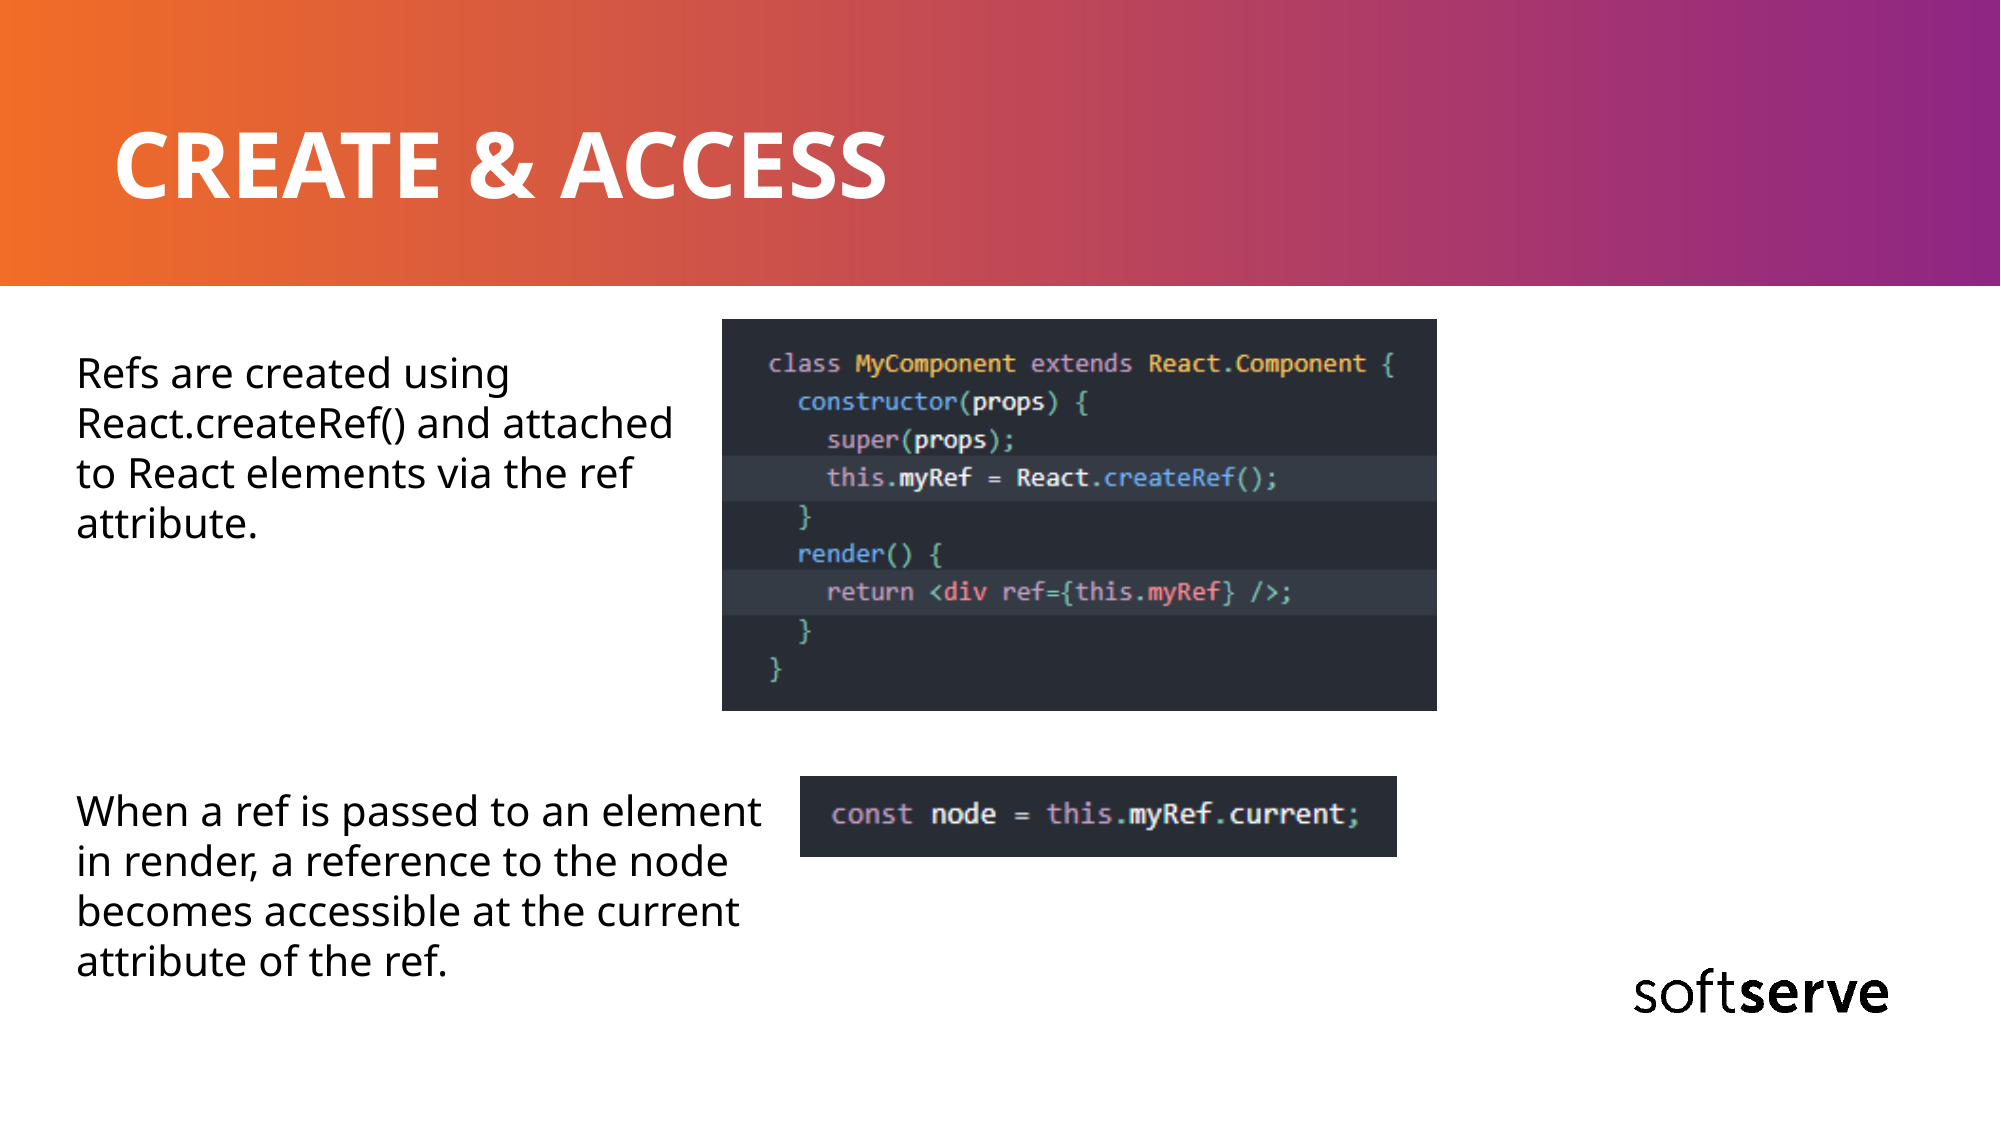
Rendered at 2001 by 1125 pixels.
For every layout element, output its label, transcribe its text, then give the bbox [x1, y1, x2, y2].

title CREATE & ACCESS [112, 112, 1888, 225]
list Refs are created using React.createRef() and attached to React elements via the ref attribute. [76, 339, 707, 596]
picture [1634, 968, 1888, 1013]
text_box When a ref is passed to an element in render, a reference to the node becomes accessible at the current attribute of the ref. [76, 776, 782, 1013]
picture [722, 319, 1437, 711]
picture [799, 776, 1397, 857]
